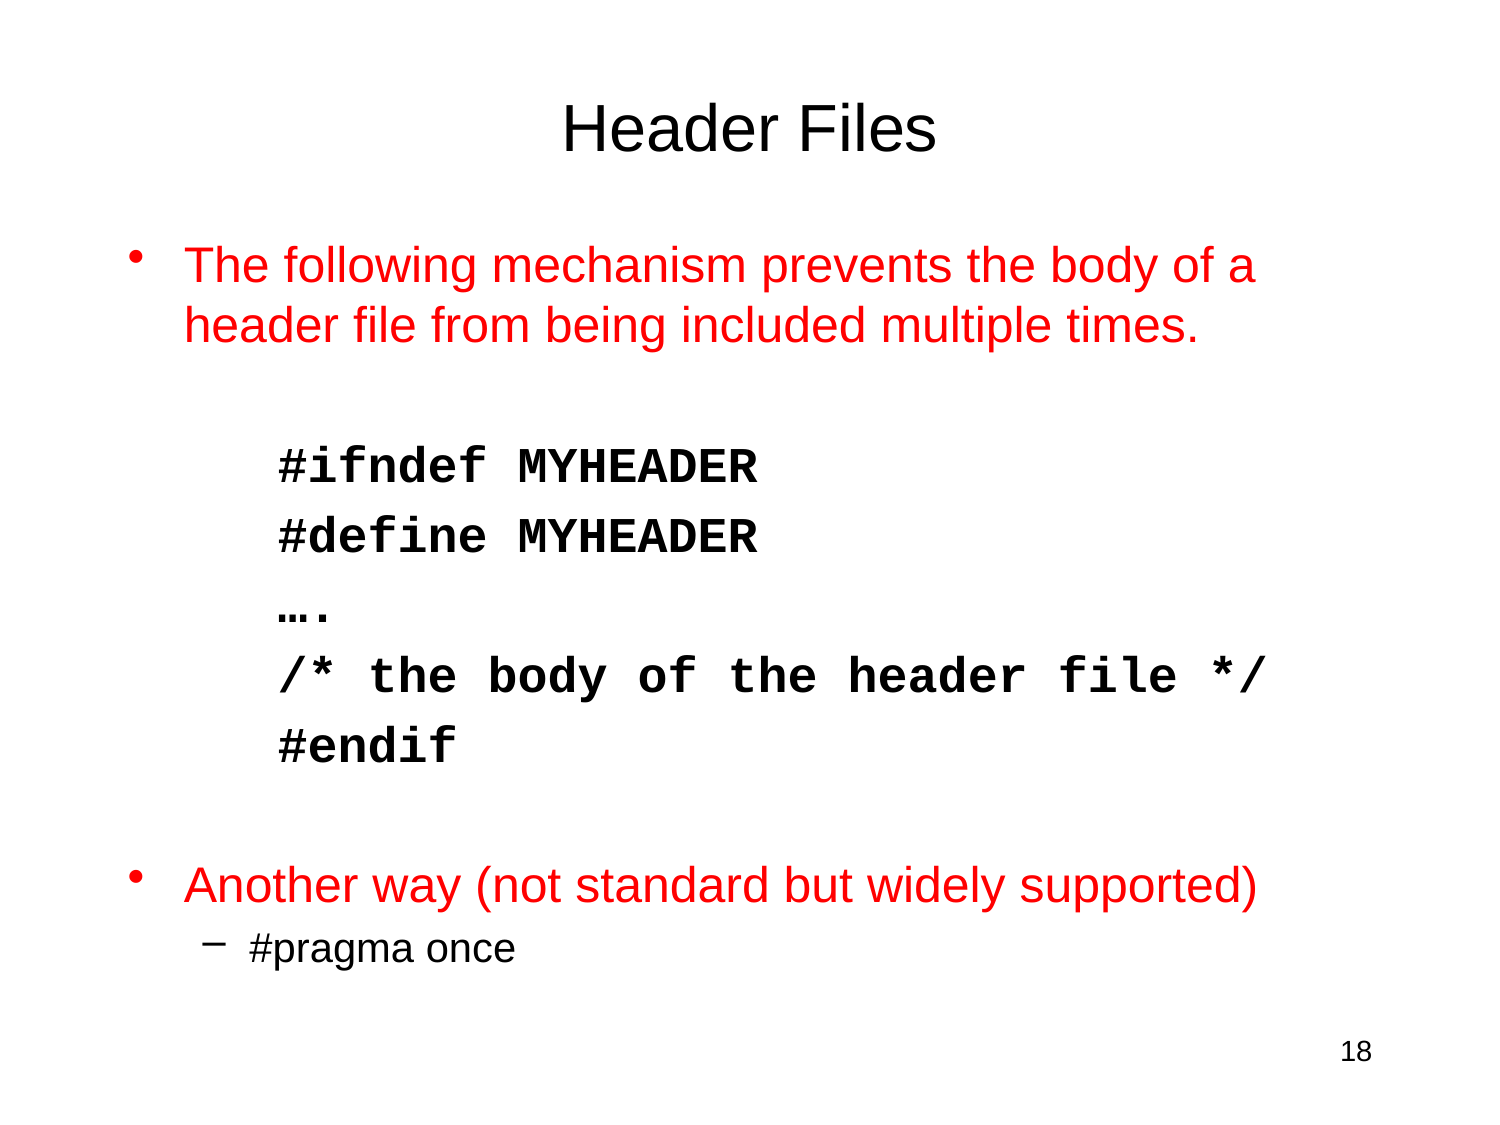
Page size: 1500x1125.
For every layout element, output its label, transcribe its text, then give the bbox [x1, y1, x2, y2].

list The following mechanism prevents the body of a header file from being included multiple times. #ifndef MYHEADER #define MYHEADER …. /* the body of the header file */ #endif Another way (not standard but widely supported) #pragma once [112, 224, 1388, 1025]
slide_number 18 [1074, 1024, 1388, 1101]
title Header Files [112, 62, 1388, 188]
